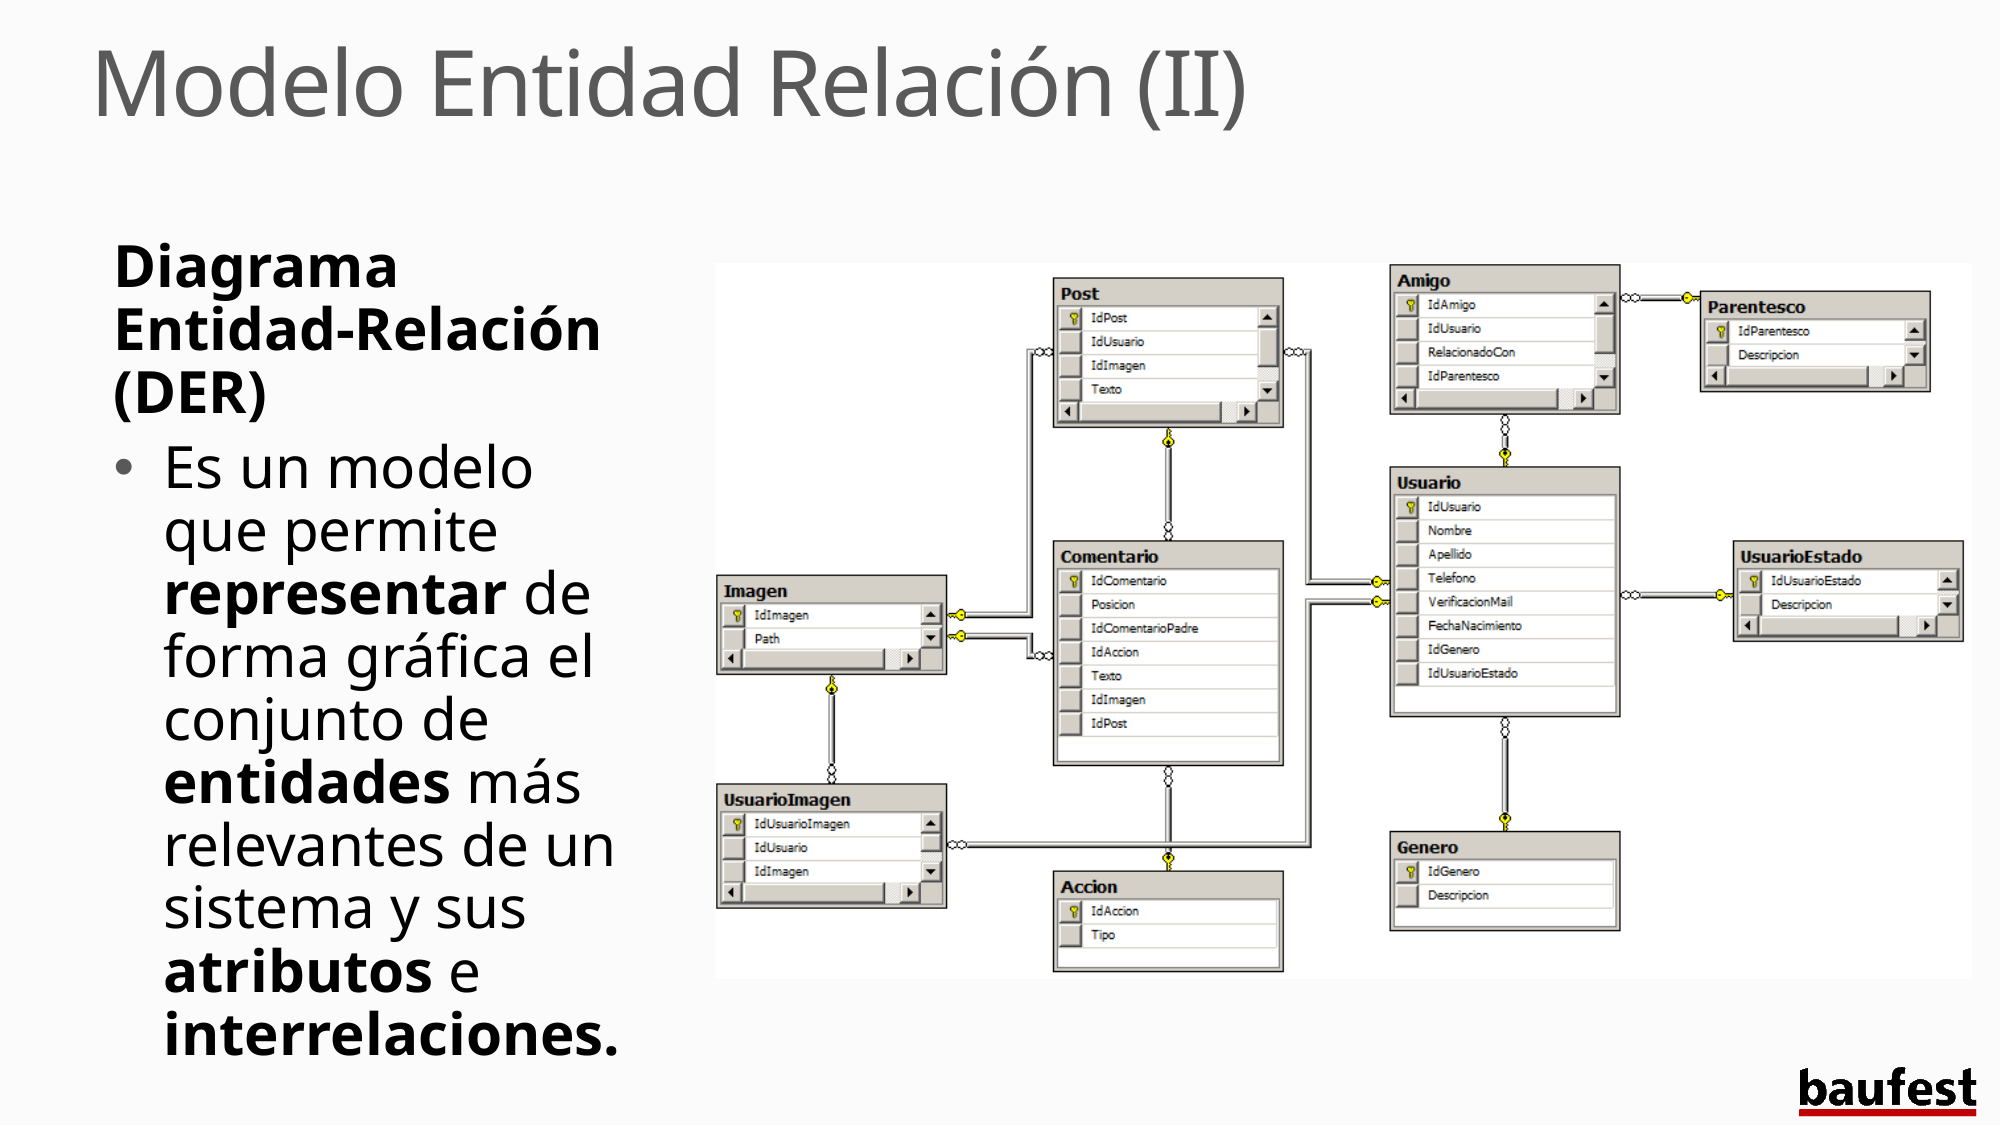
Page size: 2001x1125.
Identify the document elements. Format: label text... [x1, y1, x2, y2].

title Modelo Entidad Relación (II) [90, 37, 1920, 138]
picture [715, 263, 1972, 980]
picture [1799, 1066, 1977, 1117]
list Diagrama Entidad-Relación (DER) Es un modelo que permite representar de forma gráfica el conjunto de entidades más relevantes de un sistema y sus atributos e interrelaciones. [113, 237, 653, 1039]
